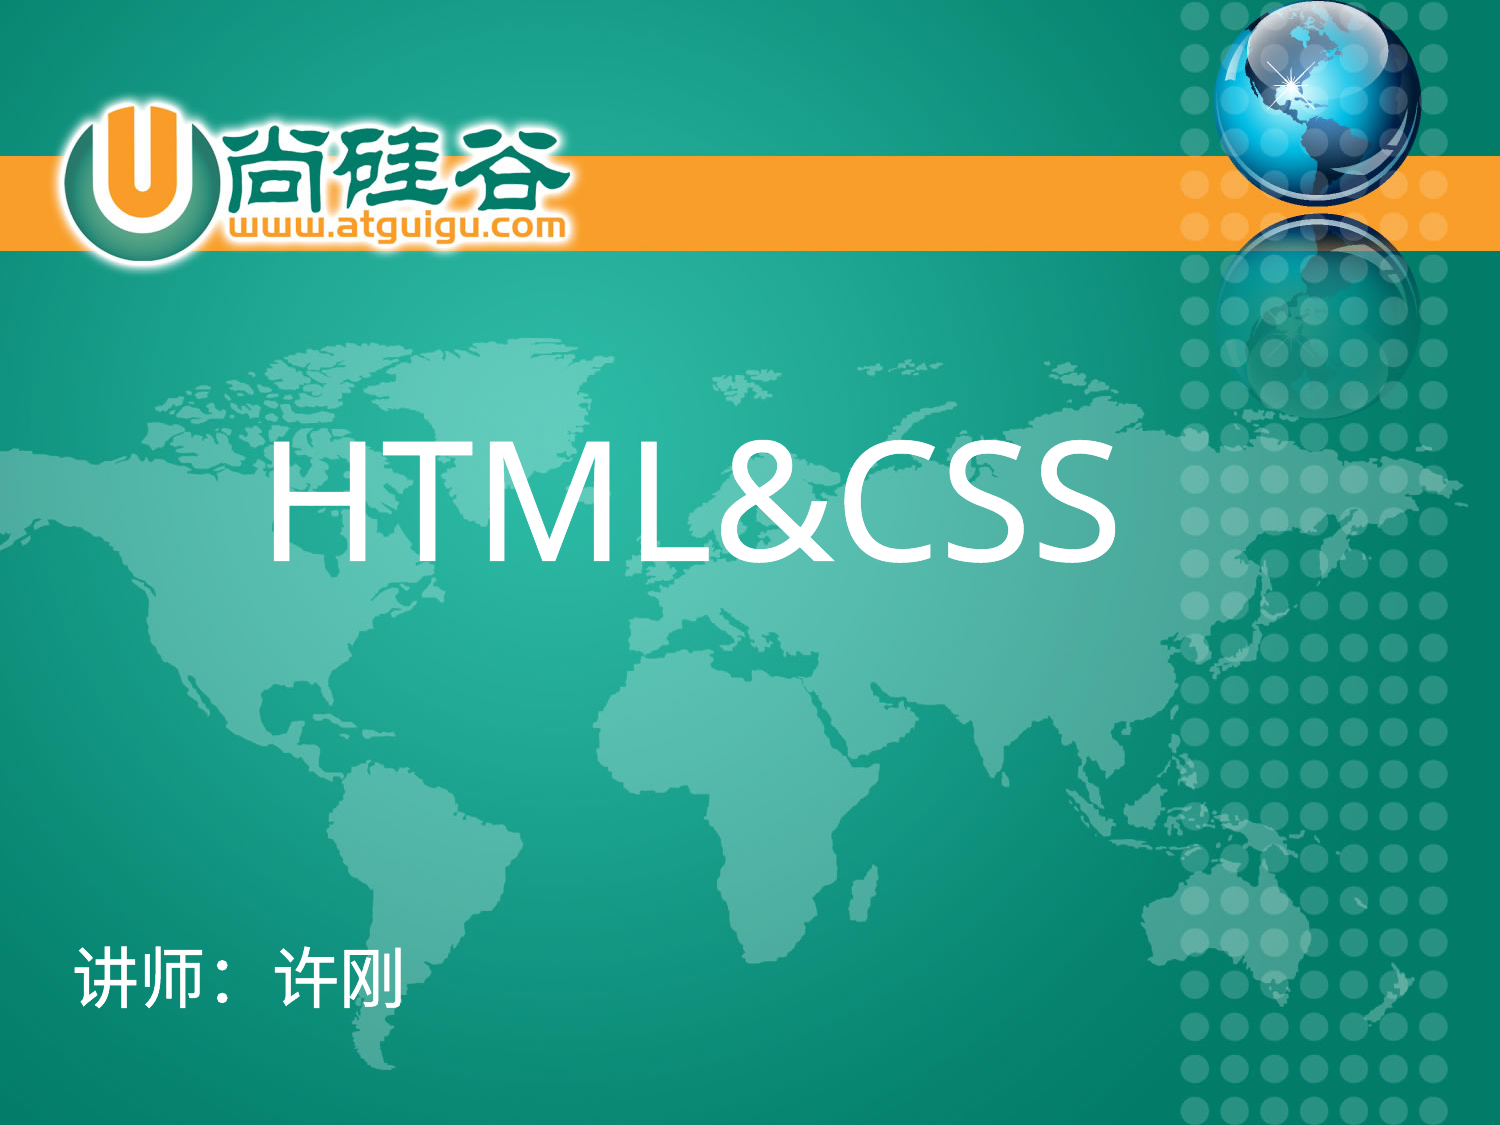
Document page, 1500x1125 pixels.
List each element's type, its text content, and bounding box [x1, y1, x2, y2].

title HTML&CSS [53, 373, 1329, 615]
text_box 讲师：许刚 [57, 928, 861, 1024]
picture [0, 0, 1500, 1125]
